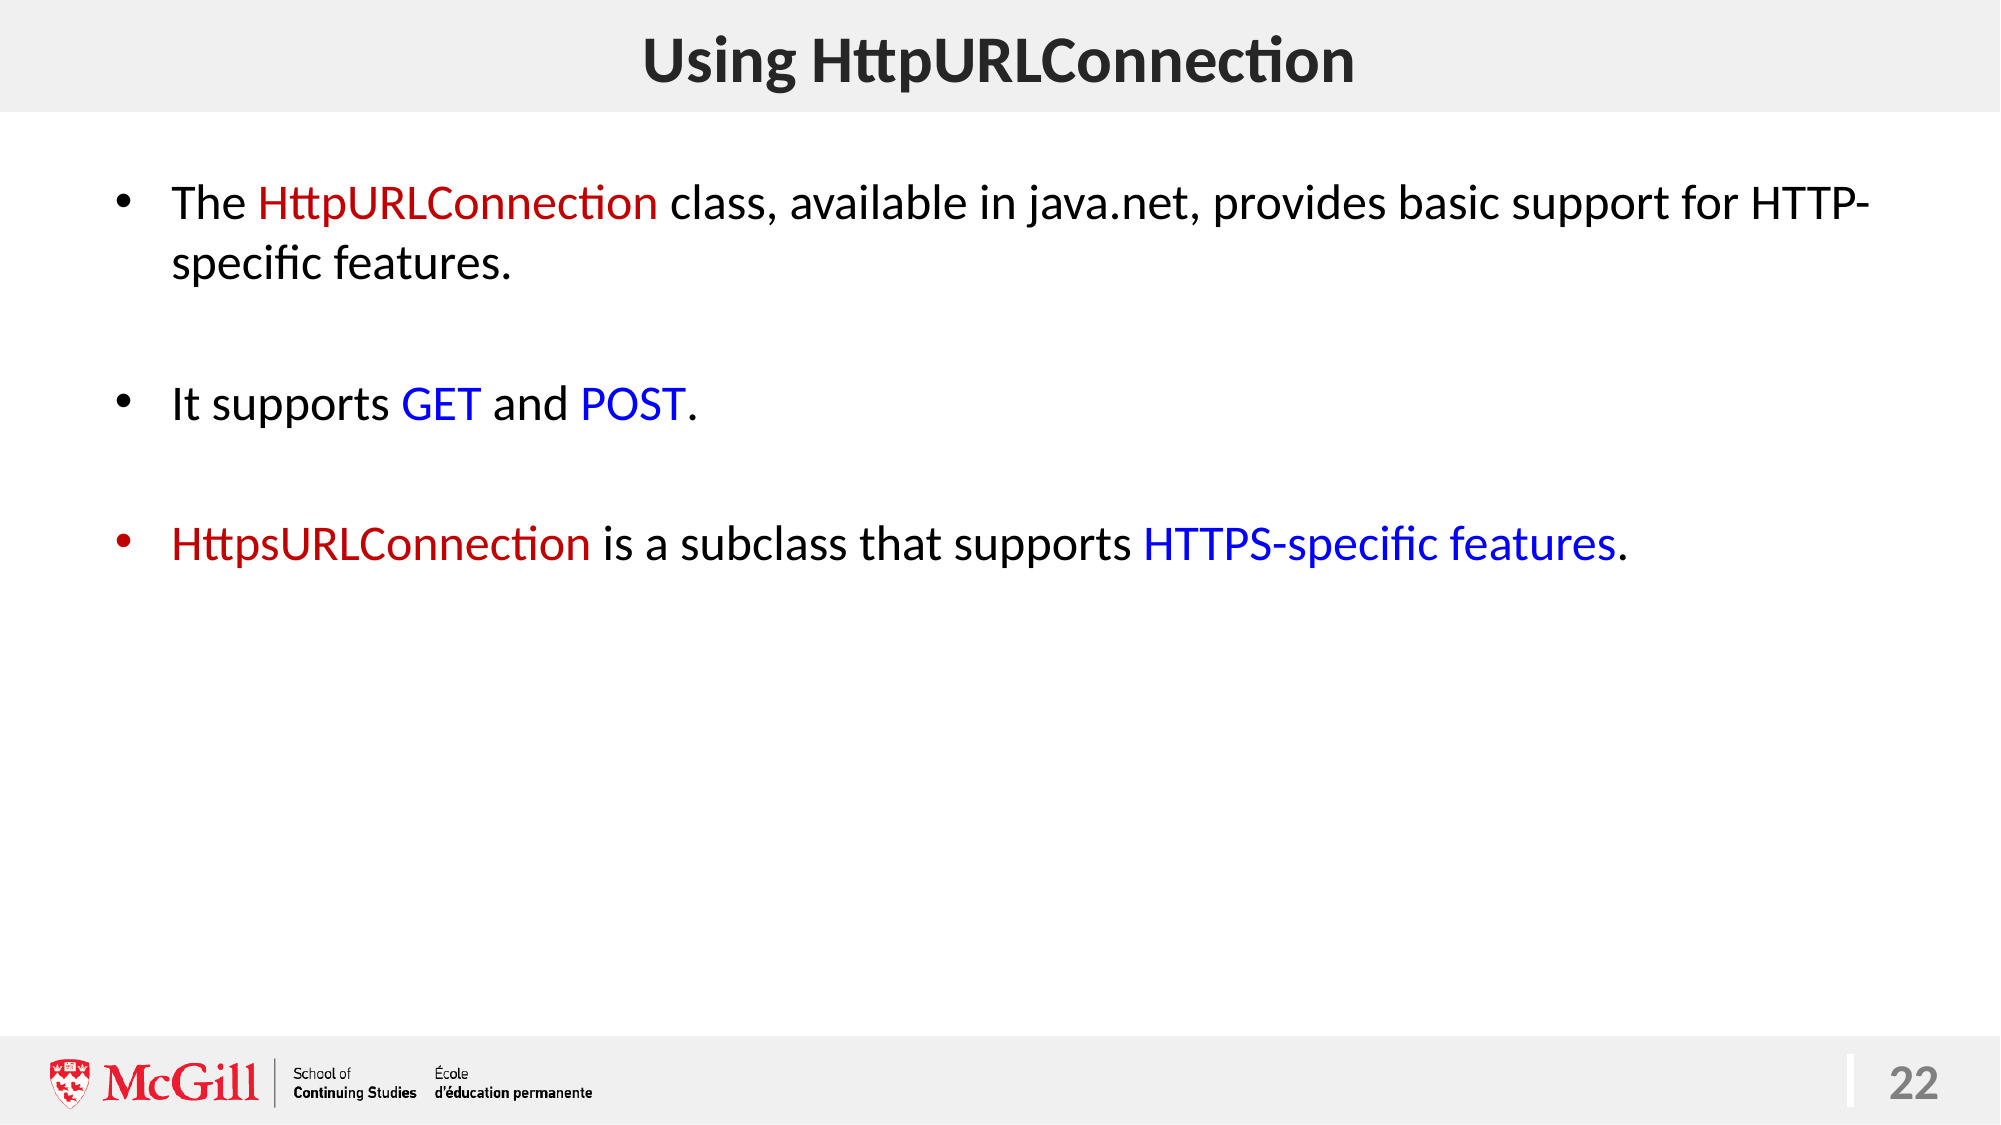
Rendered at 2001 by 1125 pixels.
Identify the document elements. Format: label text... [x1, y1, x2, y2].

picture [50, 1058, 592, 1109]
title Using HttpURLConnection [0, 0, 2000, 113]
list The HttpURLConnection class, available in java.net, provides basic support for HTTP-specific features. It supports GET and POST. HttpsURLConnection is a subclass that supports HTTPS-specific features. [99, 162, 1900, 1005]
